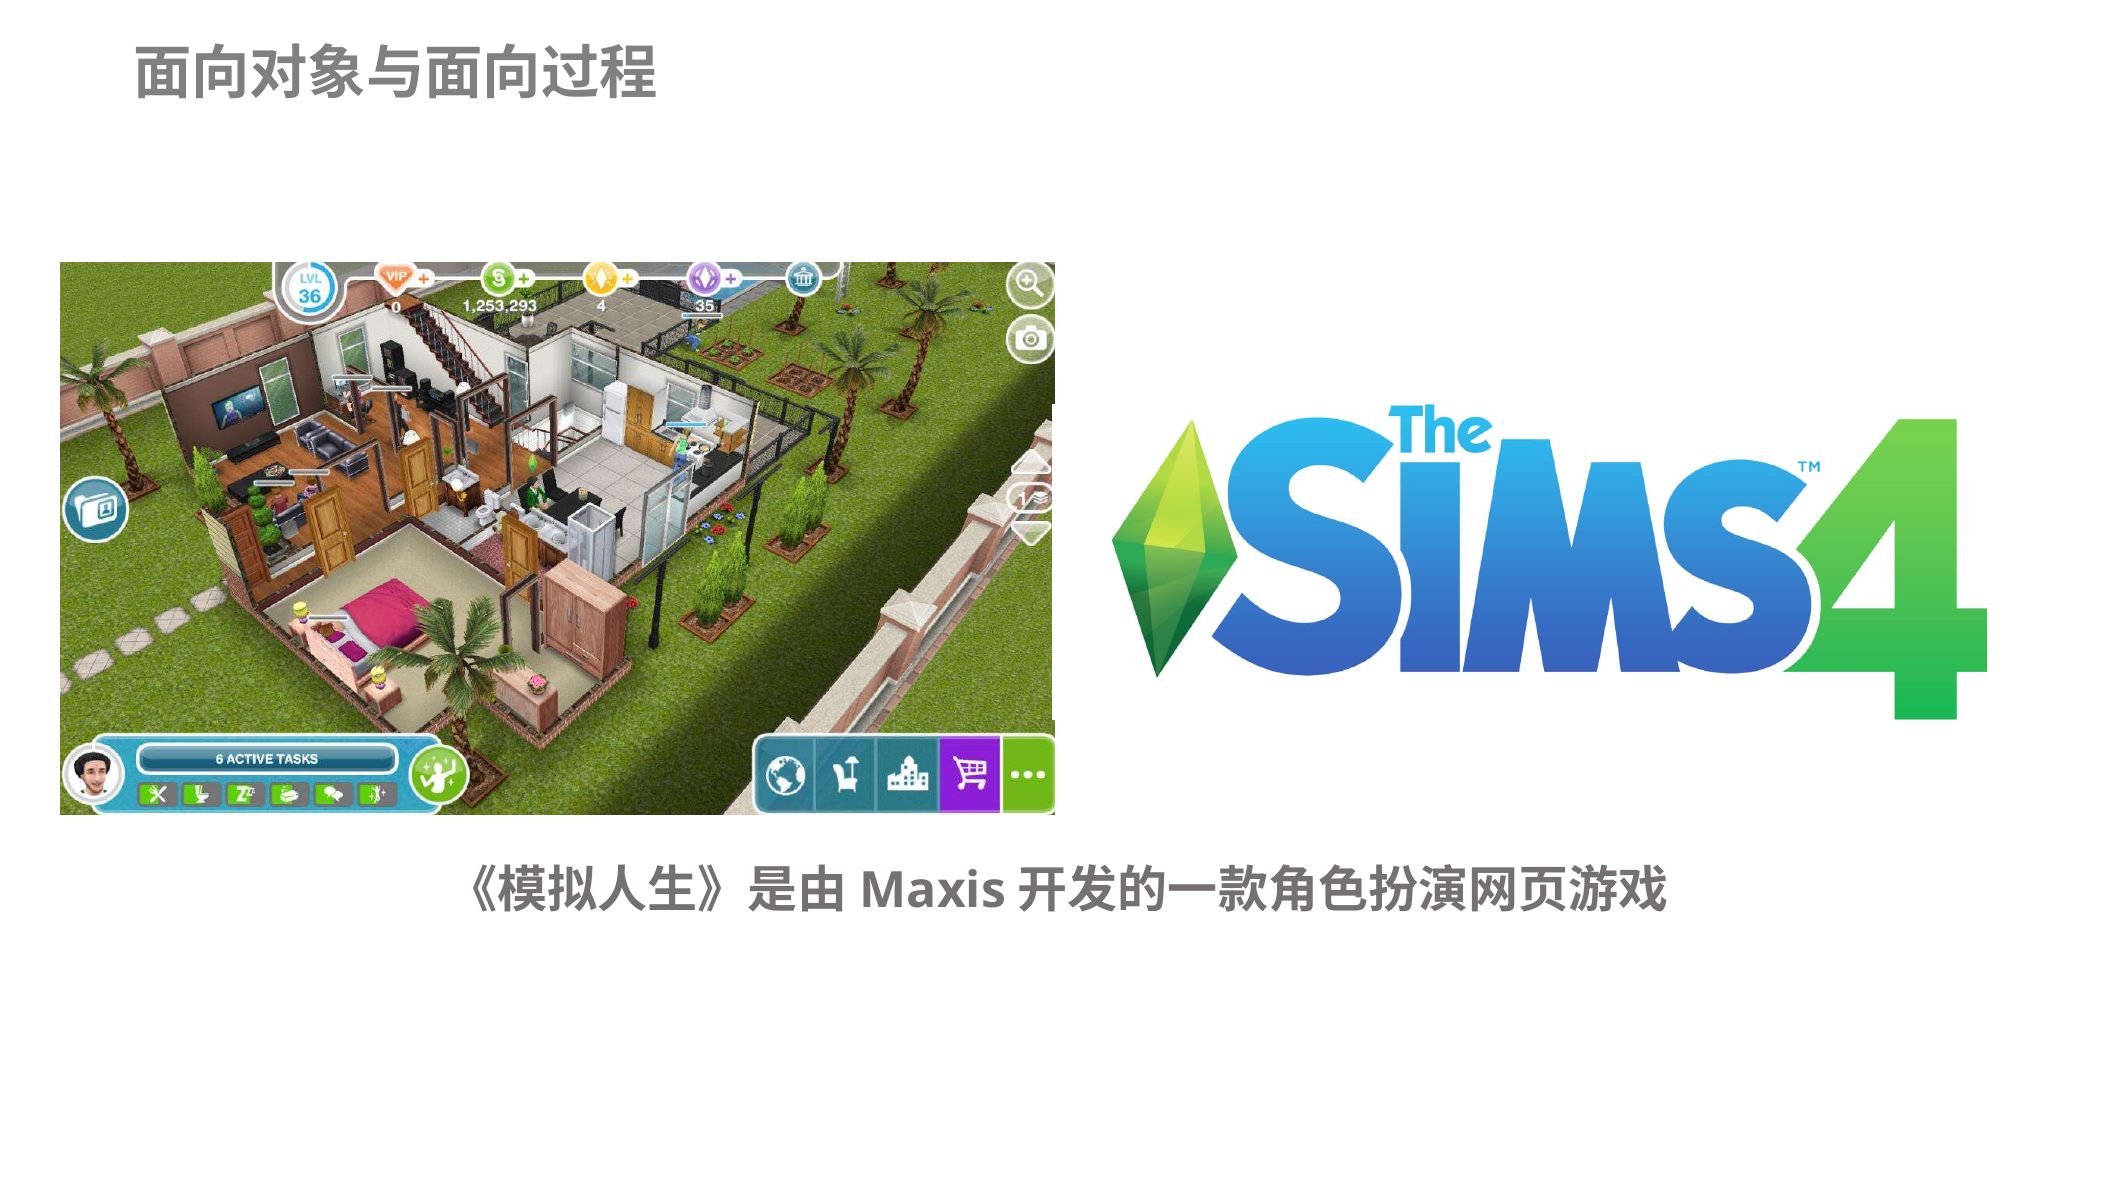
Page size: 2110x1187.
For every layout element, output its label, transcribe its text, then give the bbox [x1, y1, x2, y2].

text_box 面向对象与面向过程 [133, 35, 682, 106]
text_box 《模拟人生》是由Maxis开发的一款角色扮演网页游戏 [432, 849, 1677, 925]
picture [60, 262, 2046, 815]
